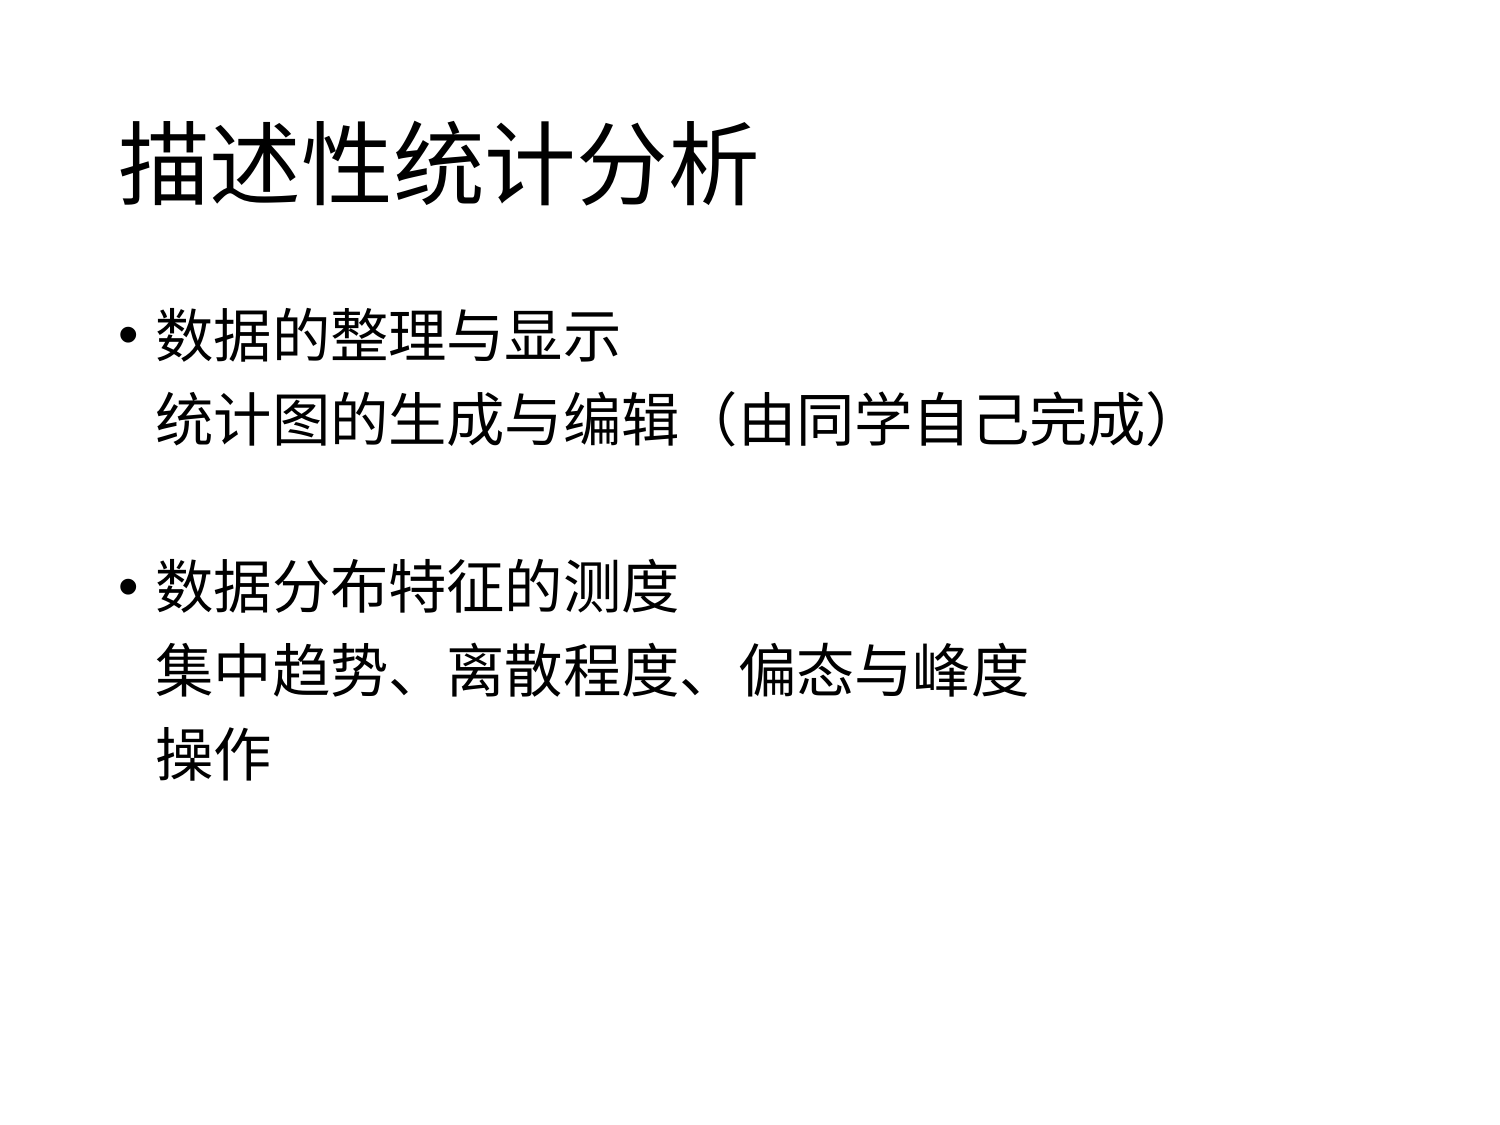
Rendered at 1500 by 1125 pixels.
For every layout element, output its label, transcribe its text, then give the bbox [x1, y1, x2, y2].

list 数据的整理与显示 统计图的生成与编辑（由同学自己完成） 数据分布特征的测度 集中趋势、离散程度、偏态与峰度 操作 [103, 299, 1397, 1014]
title 描述性统计分析 [103, 59, 1397, 278]
